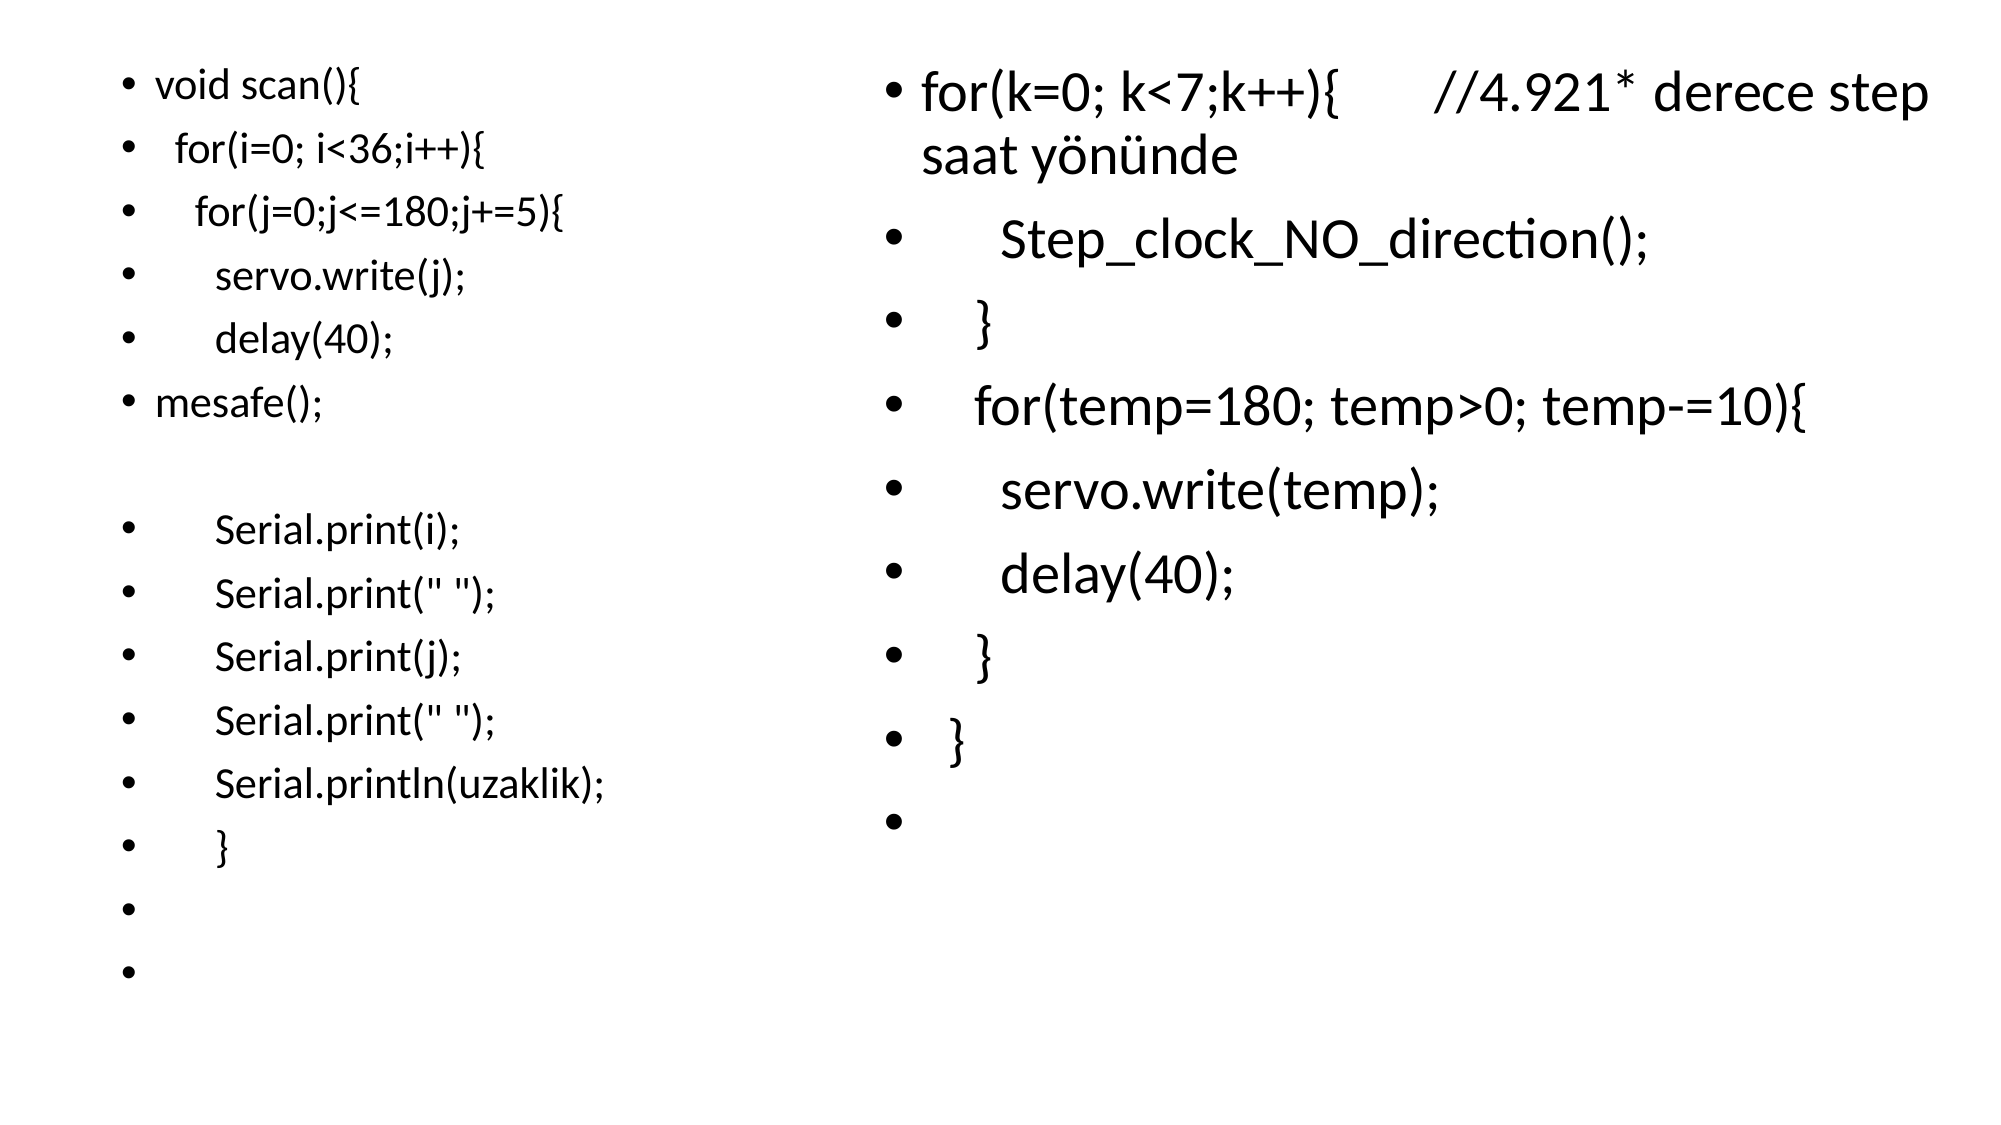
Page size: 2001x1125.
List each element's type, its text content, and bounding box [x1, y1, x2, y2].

text_box for(k=0; k<7;k++){ //4.921* derece step saat yönünde Step_clock_NO_direction(); } for(temp=180; temp>0; temp-=10){ servo.write(temp); delay(40); } } [868, 54, 1950, 1014]
list void scan(){ for(i=0; i<36;i++){ for(j=0;j<=180;j+=5){ servo.write(j); delay(40); mesafe(); Serial.print(i); Serial.print(" "); Serial.print(j); Serial.print(" "); Serial.println(uzaklik); } [106, 54, 784, 1014]
